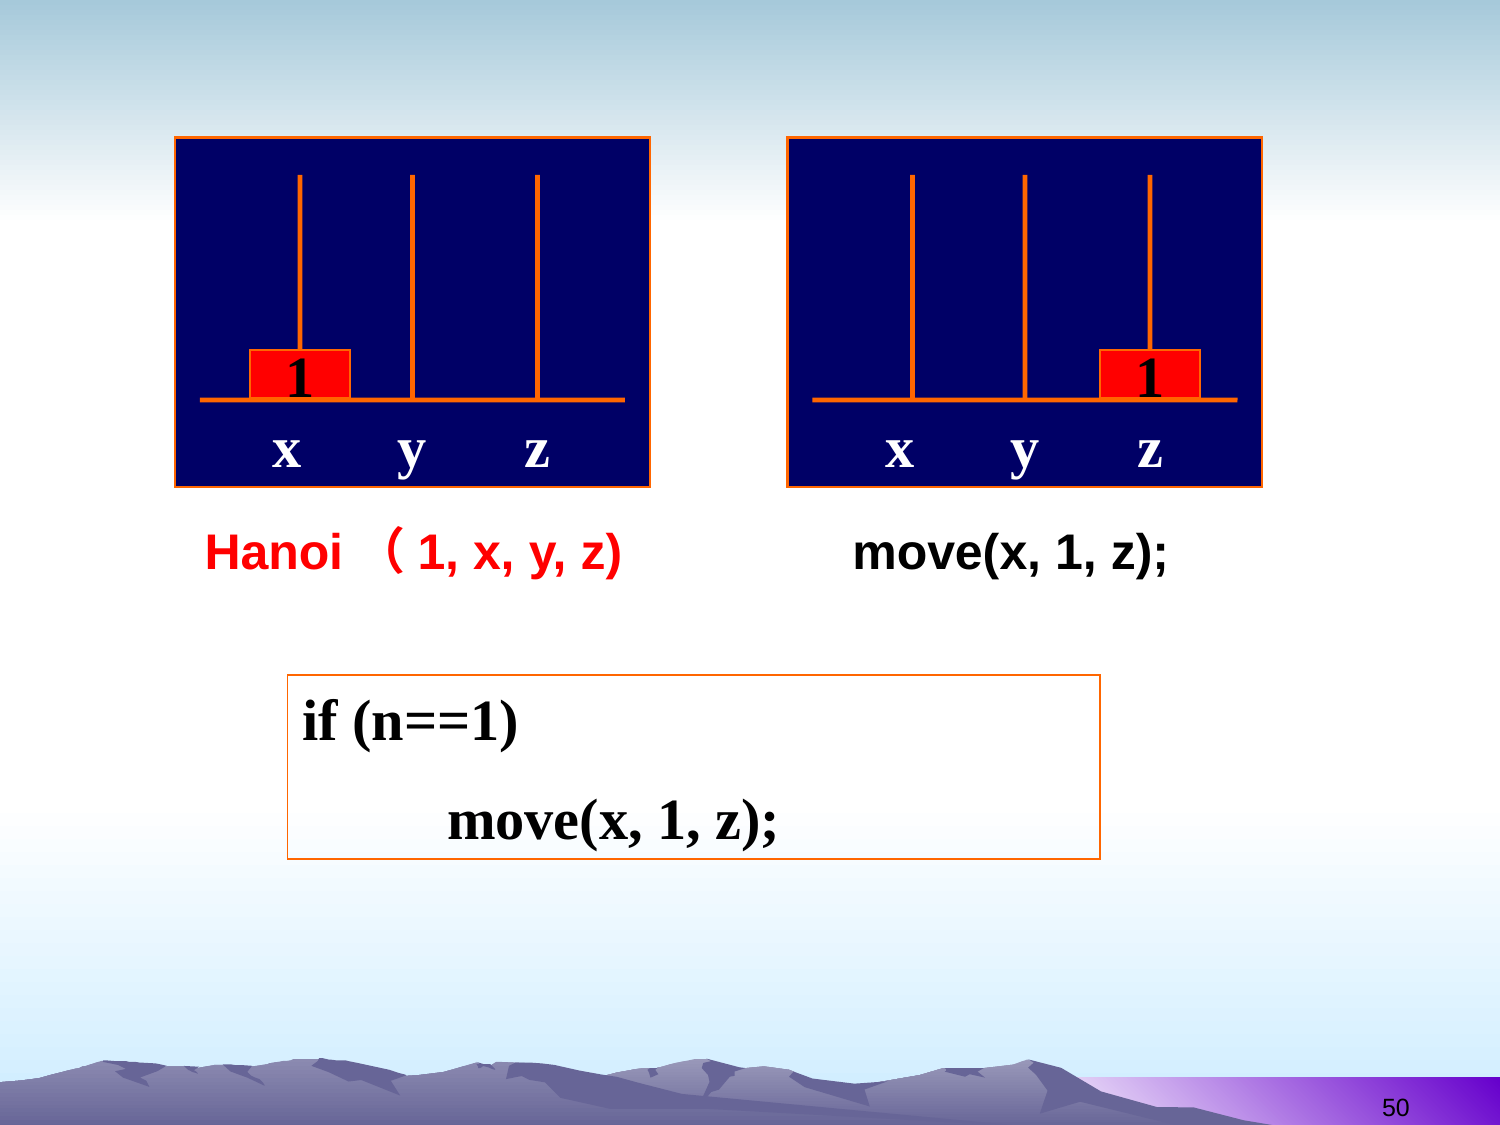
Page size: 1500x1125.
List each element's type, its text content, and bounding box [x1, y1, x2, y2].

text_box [812, 174, 1238, 401]
text_box Hanoi（1, x, y, z) [189, 512, 638, 588]
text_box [887, 424, 1163, 463]
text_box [199, 174, 626, 401]
slide_number 50 [1074, 1054, 1426, 1125]
text_box [174, 137, 650, 488]
text_box if (n==1) move(x, 1, z); [287, 674, 1100, 859]
text_box move(x, 1, z); [837, 512, 1185, 588]
text_box [787, 137, 1263, 488]
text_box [274, 424, 551, 463]
